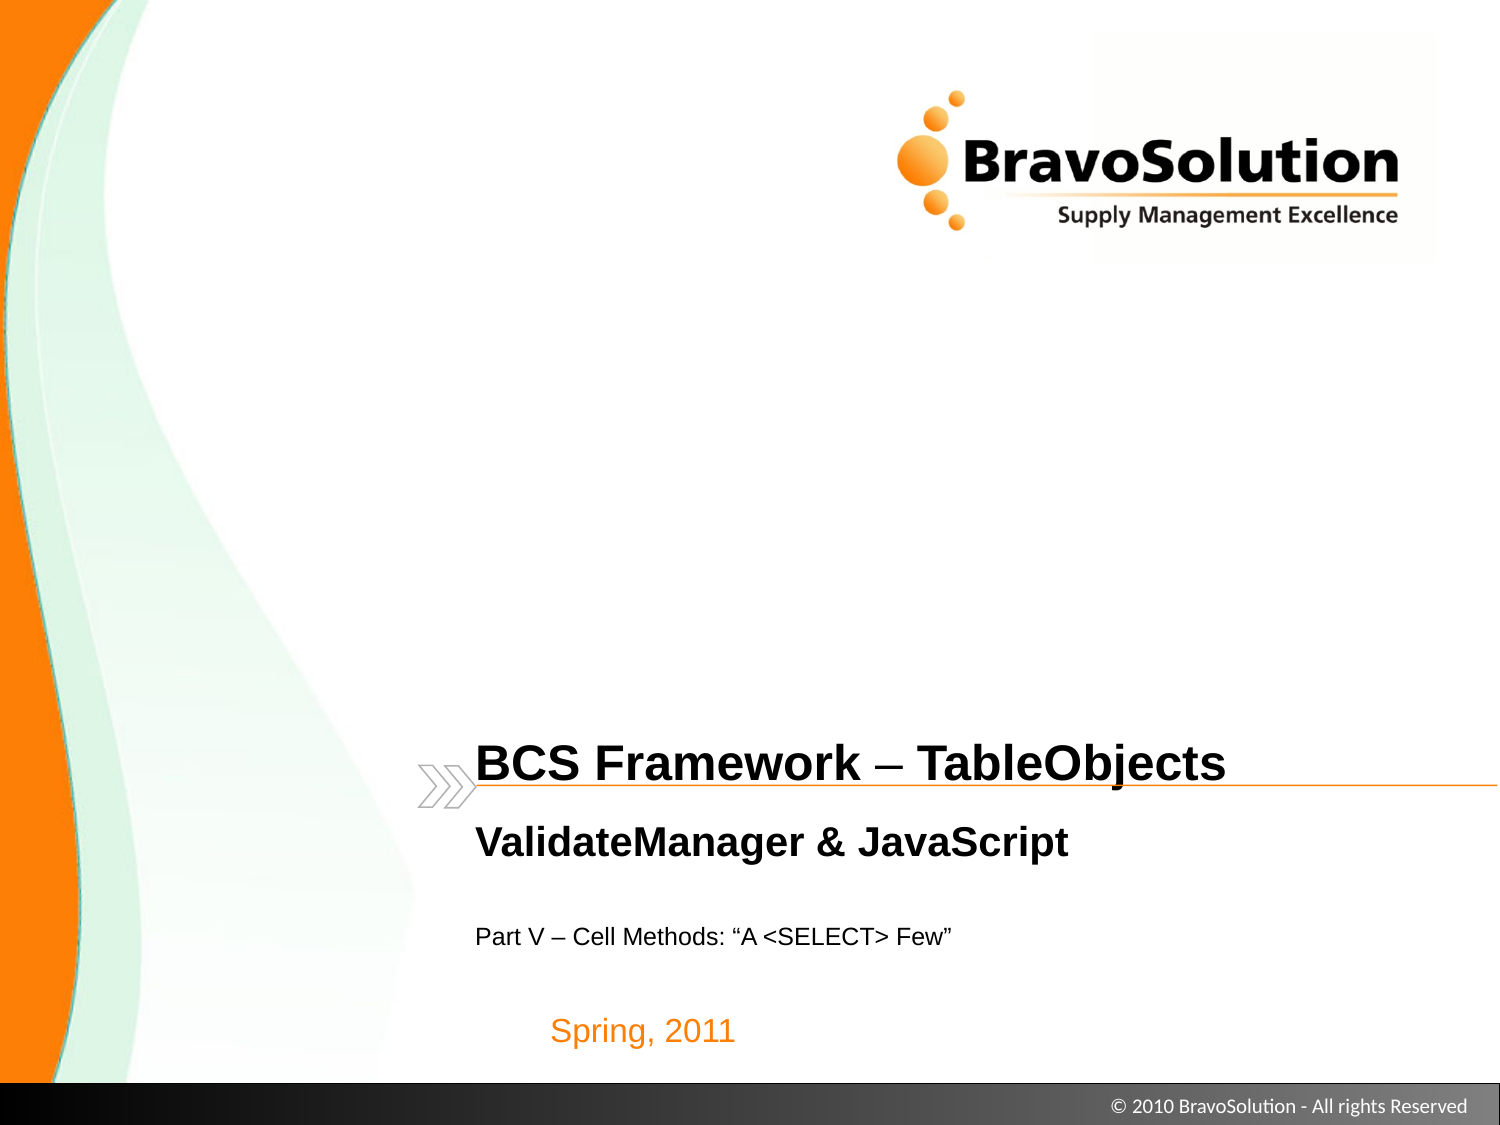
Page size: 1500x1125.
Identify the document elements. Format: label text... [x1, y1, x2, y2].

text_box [418, 765, 477, 809]
text_box [604, 0, 1500, 255]
text_box BCS Framework – TableObjects ValidateManager & JavaScript Part V – Cell Methods: “A <SELECT> Few” Spring, 2011 [607, 786, 1388, 1057]
text_box BCS Framework – TableObjects ValidateManager & JavaScript Part V – Cell Methods: “A <SELECT> Few” Spring, 2011 [607, 692, 1388, 785]
picture [878, 32, 1438, 263]
picture [0, 0, 604, 1083]
